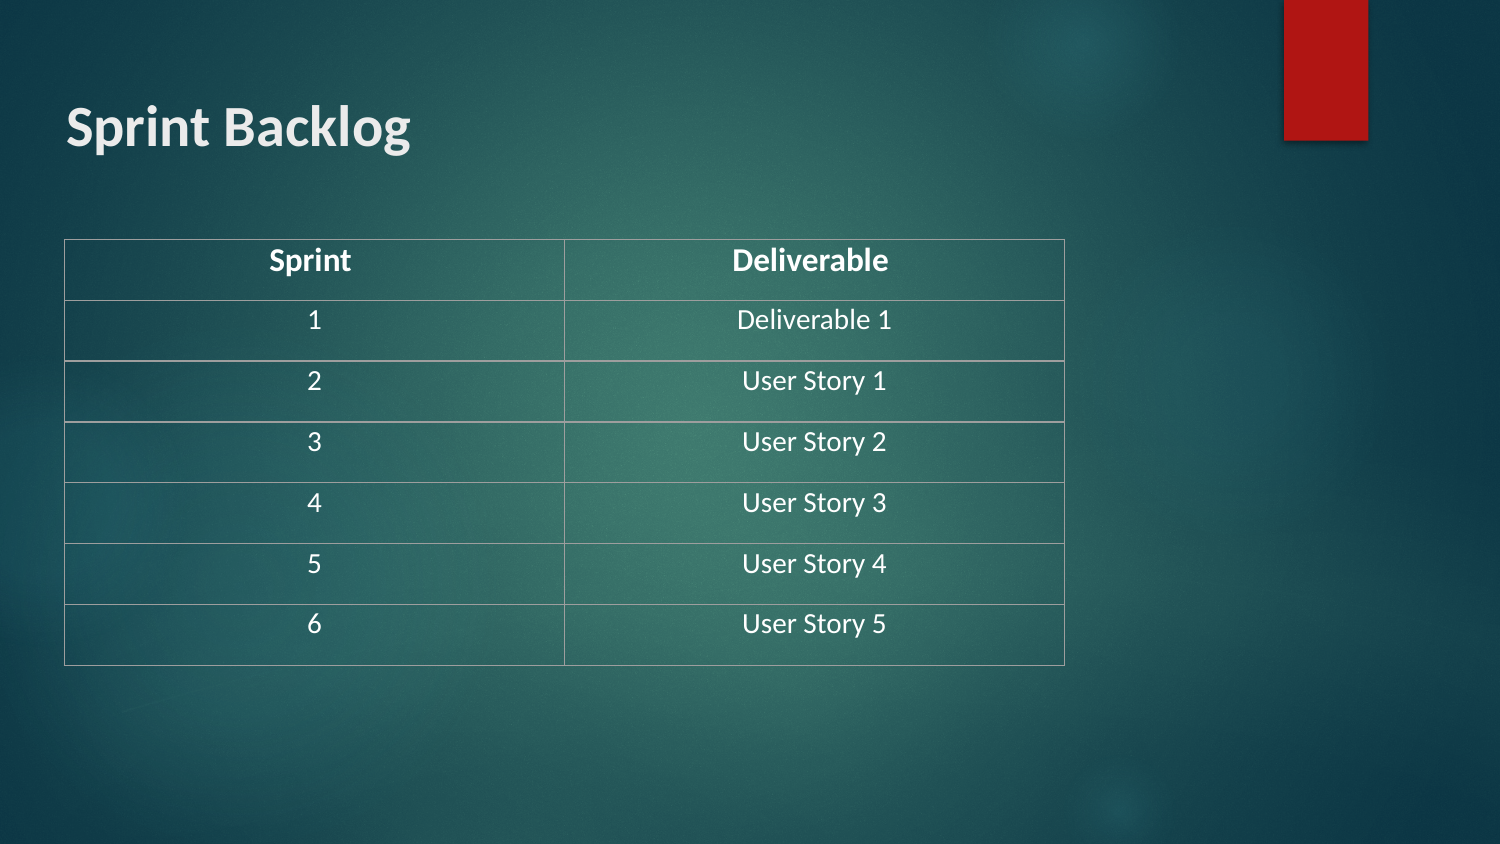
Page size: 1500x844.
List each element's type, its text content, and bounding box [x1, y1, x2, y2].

title Sprint Backlog [51, 72, 1449, 167]
table_cell Deliverable 1 [565, 301, 1064, 360]
table_cell User Story 4 [565, 544, 1064, 604]
table_cell 5 [65, 544, 564, 604]
table_cell 1 [65, 301, 564, 360]
table_cell 4 [65, 483, 564, 543]
table_cell User Story 1 [565, 362, 1064, 421]
table_cell 2 [65, 362, 564, 421]
table_cell 3 [65, 423, 564, 482]
table_header Sprint [65, 240, 564, 300]
table_cell User Story 5 [565, 605, 1064, 665]
picture [0, 0, 1500, 844]
table_header Deliverable [565, 240, 1064, 300]
table_cell 6 [65, 605, 564, 665]
table_cell User Story 3 [565, 483, 1064, 543]
table_cell User Story 2 [565, 423, 1064, 482]
